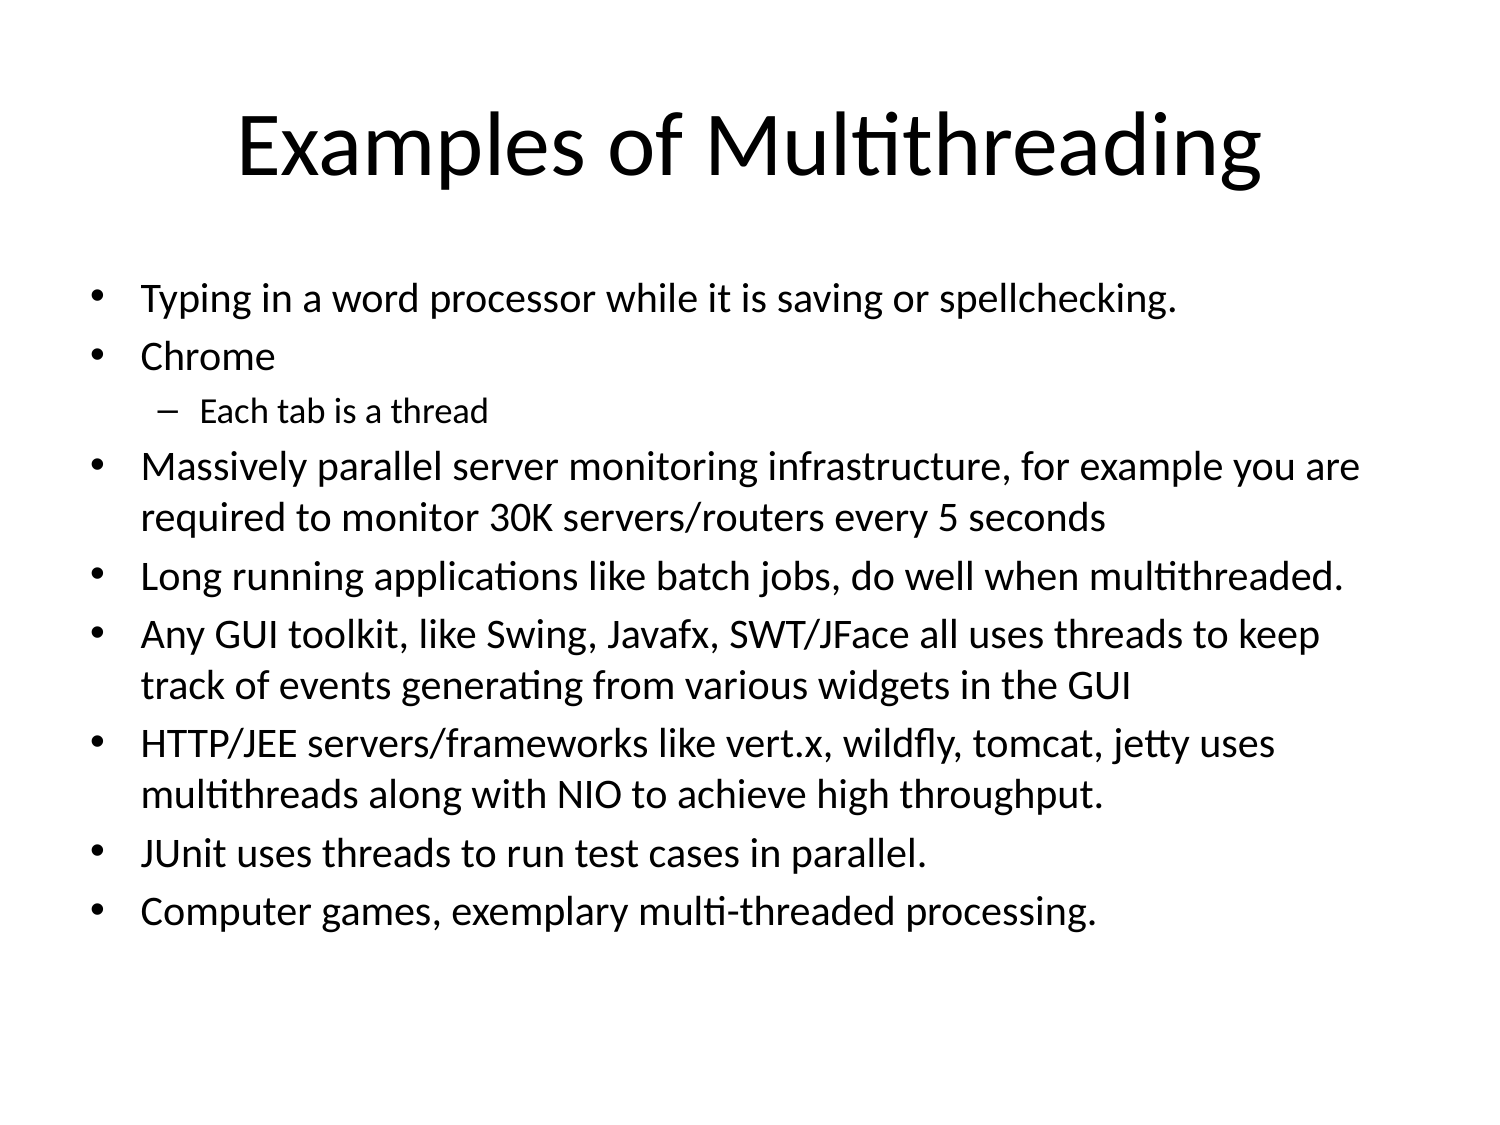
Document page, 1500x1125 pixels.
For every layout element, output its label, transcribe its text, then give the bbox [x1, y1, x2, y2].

list Typing in a word processor while it is saving or spellchecking. Chrome Each tab is a thread Massively parallel server monitoring infrastructure, for example you are required to monitor 30K servers/routers every 5 seconds Long running applications like batch jobs, do well when multithreaded. Any GUI toolkit, like Swing, Javafx, SWT/JFace all uses threads to keep track of events generating from various widgets in the GUI HTTP/JEE servers/frameworks like vert.x, wildfly, tomcat, jetty uses multithreads along with NIO to achieve high throughput. JUnit uses threads to run test cases in parallel. Computer games, exemplary multi-threaded processing. [75, 262, 1425, 1005]
title Examples of Multithreading [75, 45, 1425, 233]
